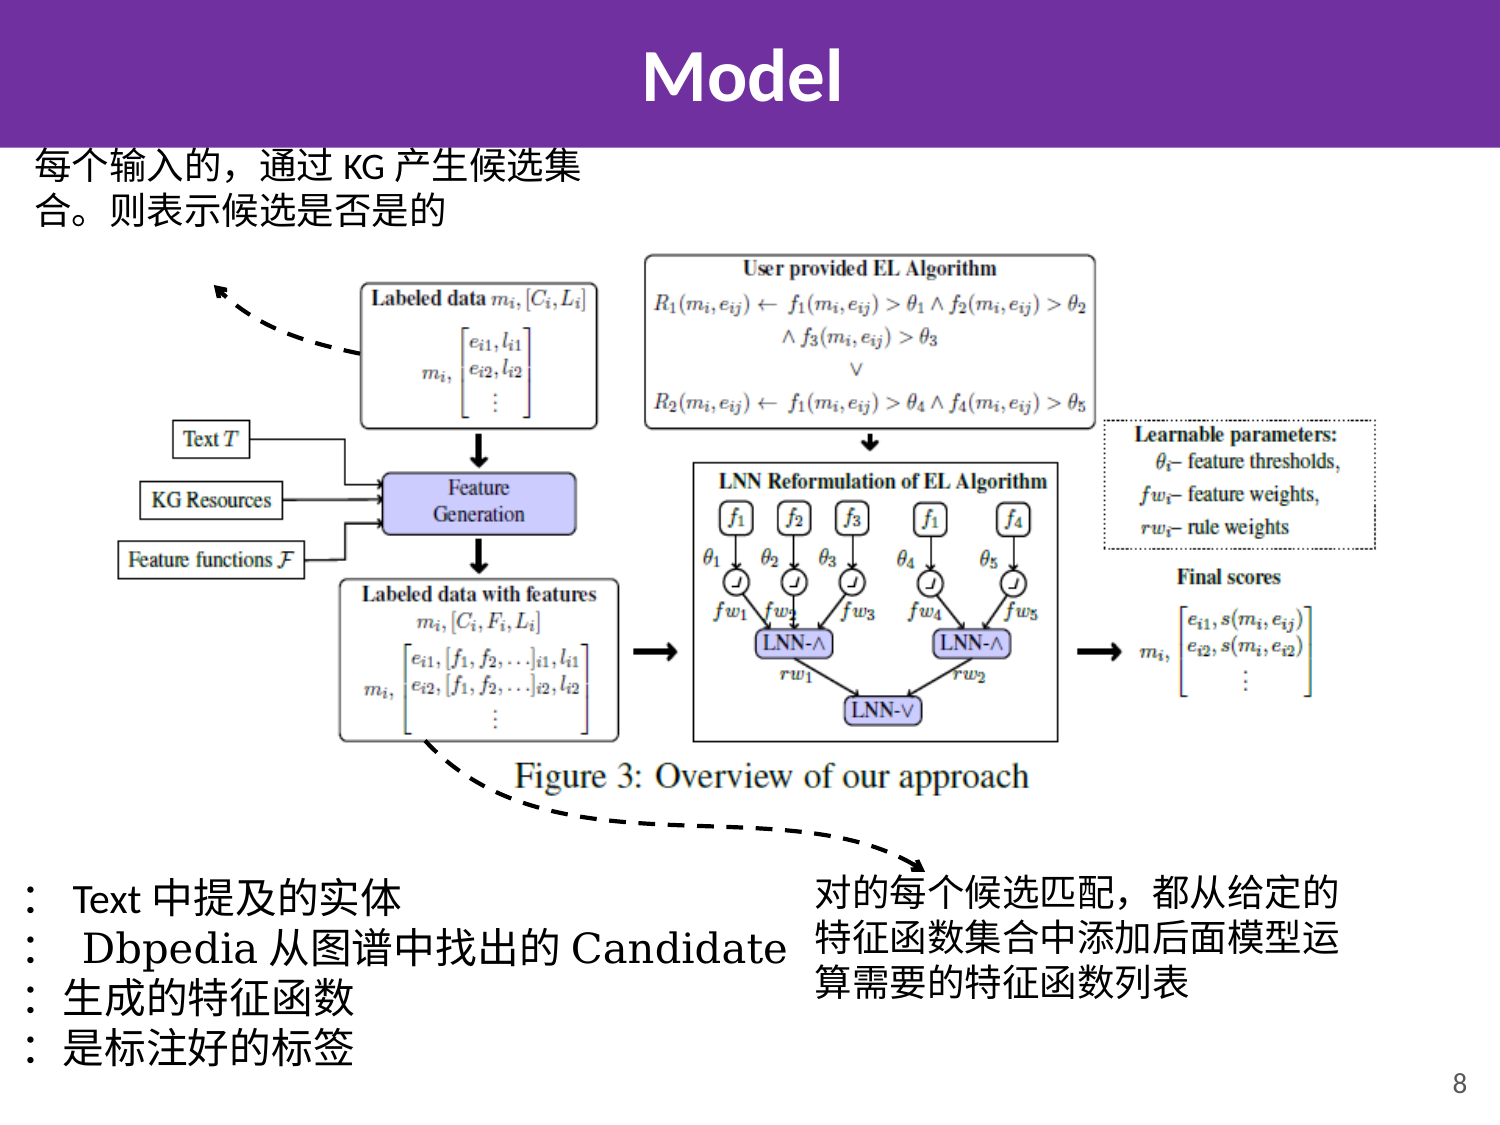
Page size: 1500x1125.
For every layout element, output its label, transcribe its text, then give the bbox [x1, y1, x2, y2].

picture [98, 232, 1387, 821]
title Model [5, 0, 1481, 144]
text_box [758, 829, 926, 872]
